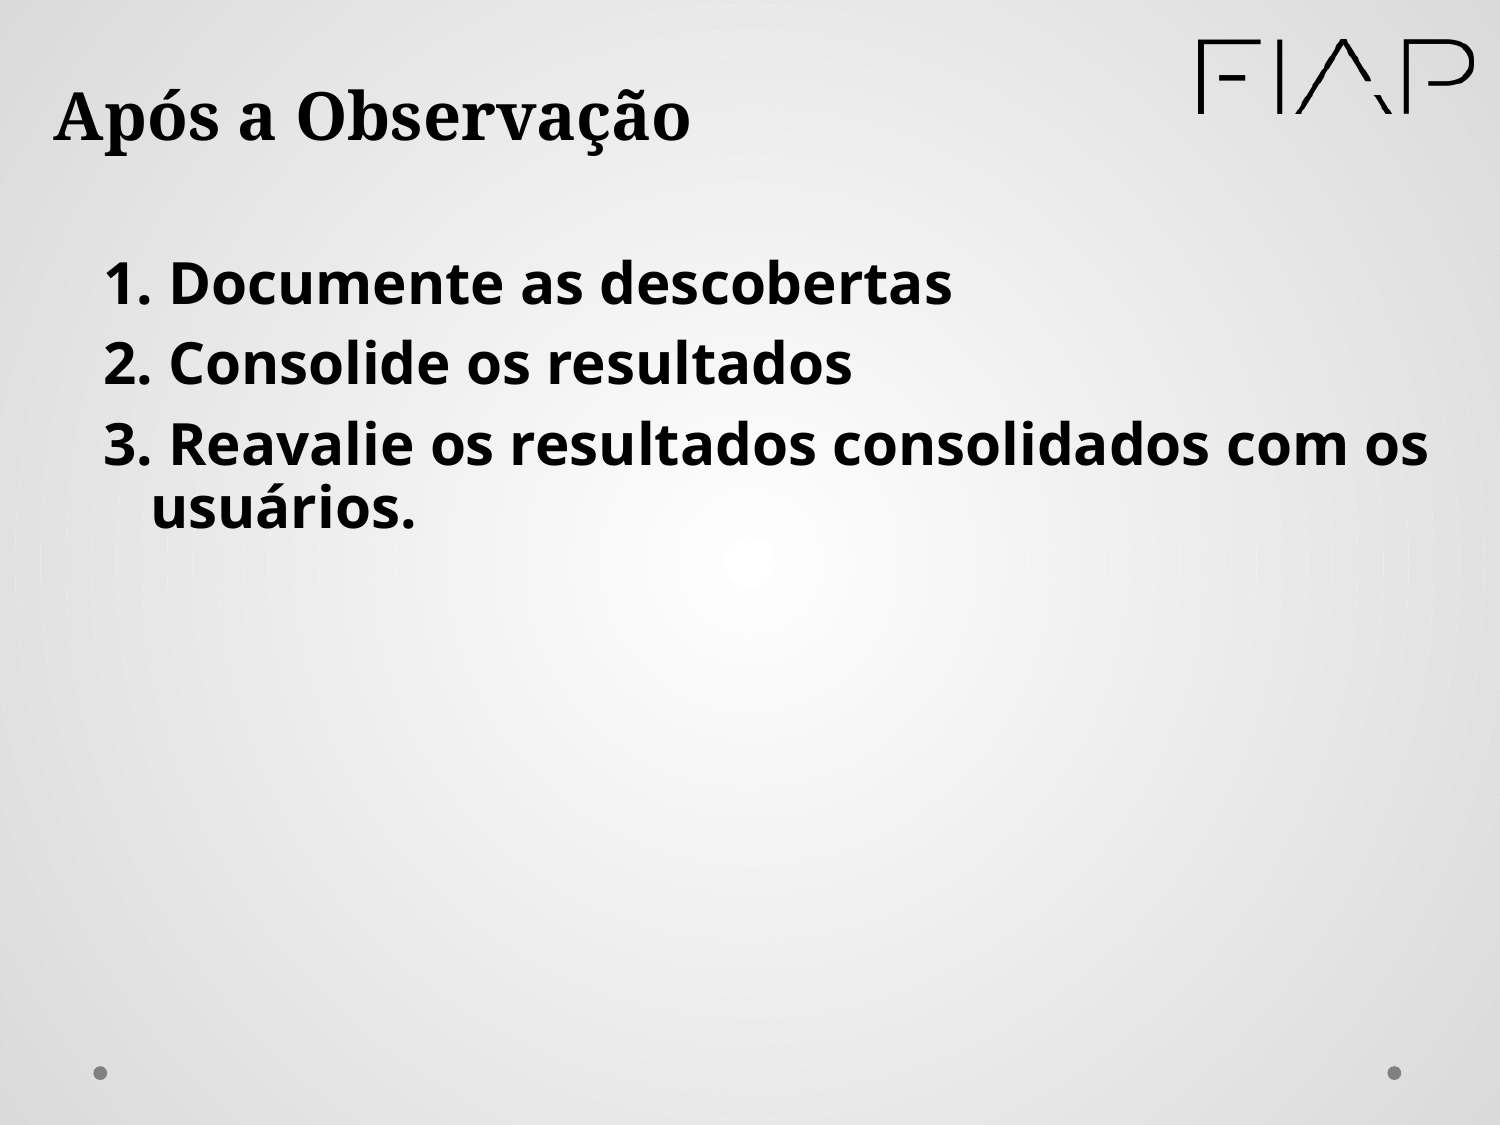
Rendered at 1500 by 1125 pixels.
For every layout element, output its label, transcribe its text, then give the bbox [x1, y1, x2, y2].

picture [1198, 30, 1475, 123]
text_box Após a Observação [39, 66, 708, 161]
text_box Documente as descobertas Consolide os resultados Reavalie os resultados consolidados com os usuários. [88, 246, 1459, 374]
